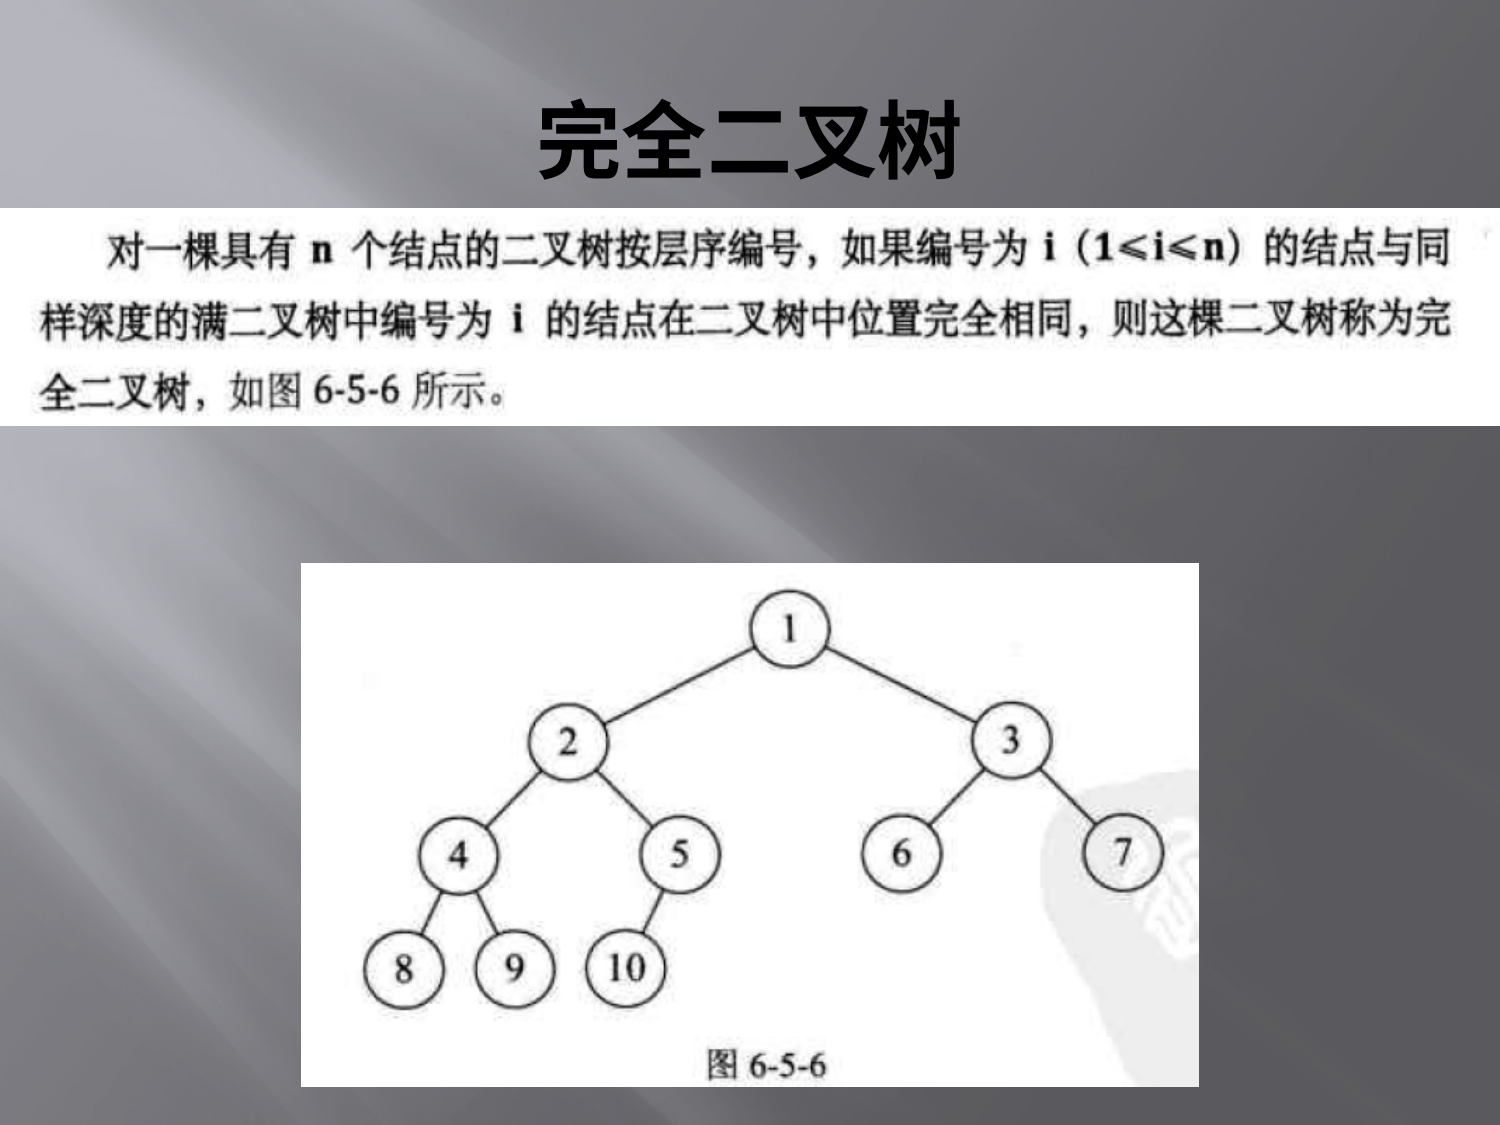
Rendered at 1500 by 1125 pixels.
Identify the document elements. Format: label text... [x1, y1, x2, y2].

picture [301, 563, 1199, 1087]
title 完全二叉树 [75, 45, 1425, 207]
picture [0, 207, 1500, 426]
